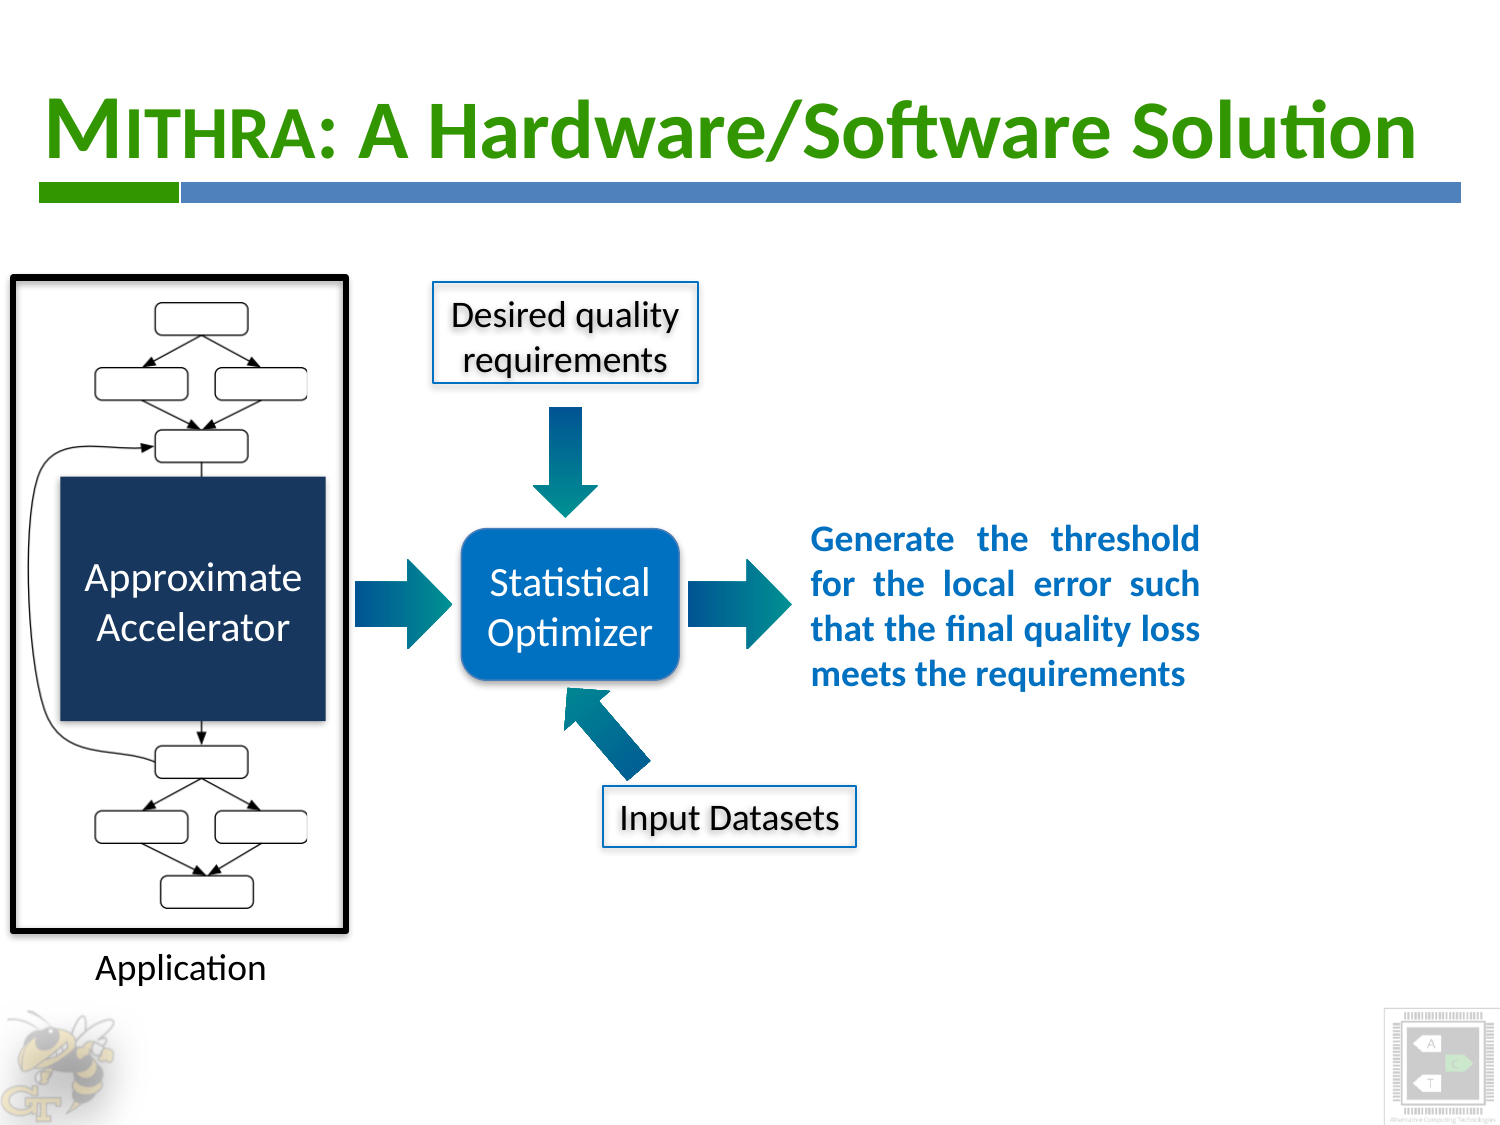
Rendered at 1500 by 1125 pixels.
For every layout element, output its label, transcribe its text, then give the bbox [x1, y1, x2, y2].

picture [1383, 1007, 1500, 1125]
text_box Desired quality requirements [432, 281, 698, 384]
text_box [12, 277, 347, 932]
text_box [25, 299, 326, 909]
text_box [352, 557, 455, 652]
text_box [562, 685, 653, 783]
text_box [685, 557, 795, 652]
text_box Statistical Optimizer [460, 527, 680, 681]
text_box Input Datasets [603, 785, 857, 848]
text_box Generate the threshold for the local error such that the final quality loss meets the requirements [795, 507, 1216, 702]
text_box [531, 405, 600, 521]
text_box Application [66, 935, 296, 995]
text_box MITHRA: A Hardware/Software Solution [38, 61, 1462, 184]
picture [0, 1008, 116, 1124]
